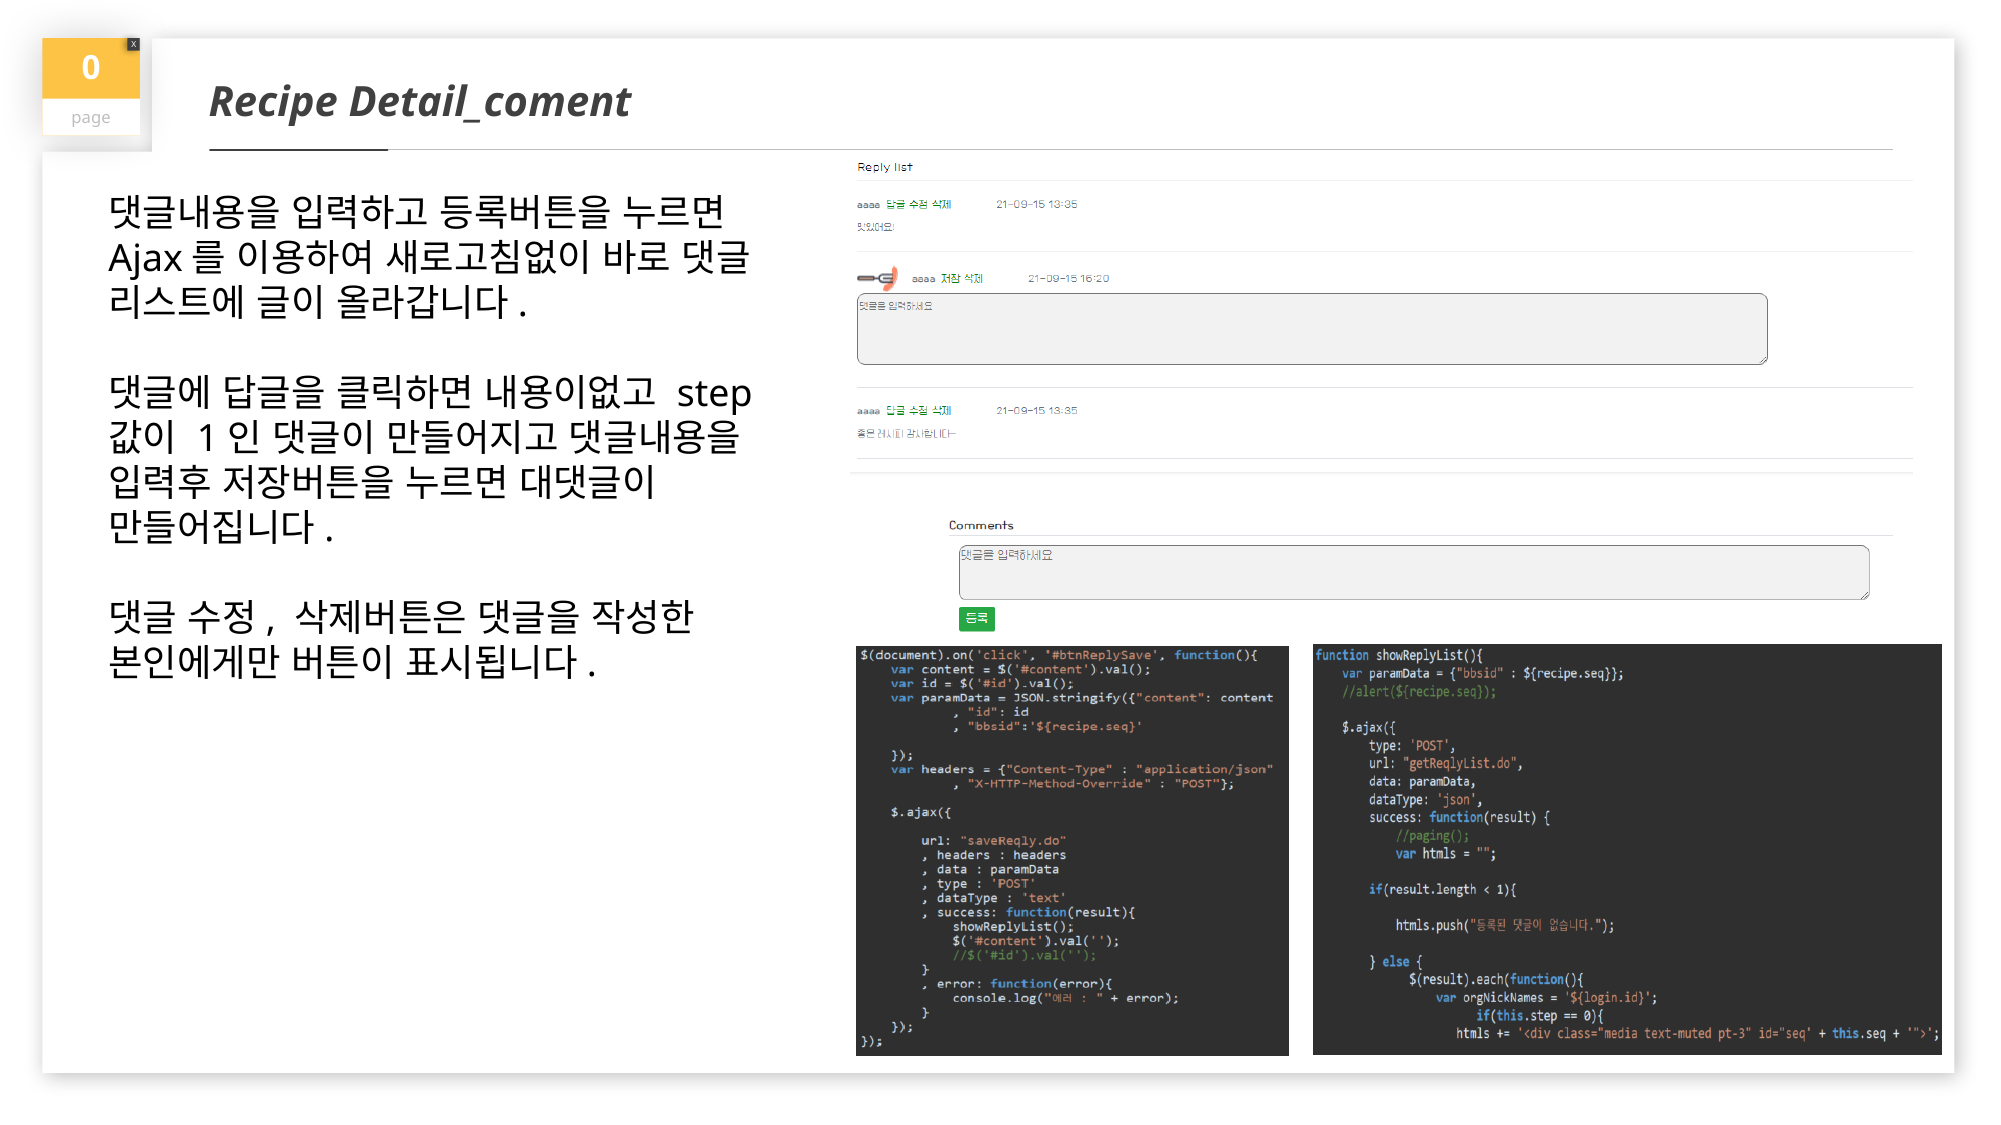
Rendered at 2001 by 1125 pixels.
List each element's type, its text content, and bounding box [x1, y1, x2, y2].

text_box Recipe Detail_coment [193, 42, 1194, 133]
picture [1313, 644, 1942, 1055]
text_box [41, 37, 1955, 1074]
picture [850, 157, 1913, 643]
picture [855, 646, 1289, 1056]
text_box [42, 38, 140, 136]
text_box 댓글내용을 입력하고 등록버튼을 누르면 Ajax를 이용하여 새로고침없이 바로 댓글 리스트에 글이 올라갑니다. 댓글에 답글을 클릭하면 내용이없고 step값이 1인 댓글이 만들어지고 댓글내용을 입력후 저장버튼을 누르면 대댓글이 만들어집니다. 댓글 수정, 삭제버튼은 댓글을 작성한 본인에게만 버튼이 표시됩니다. [93, 182, 827, 827]
